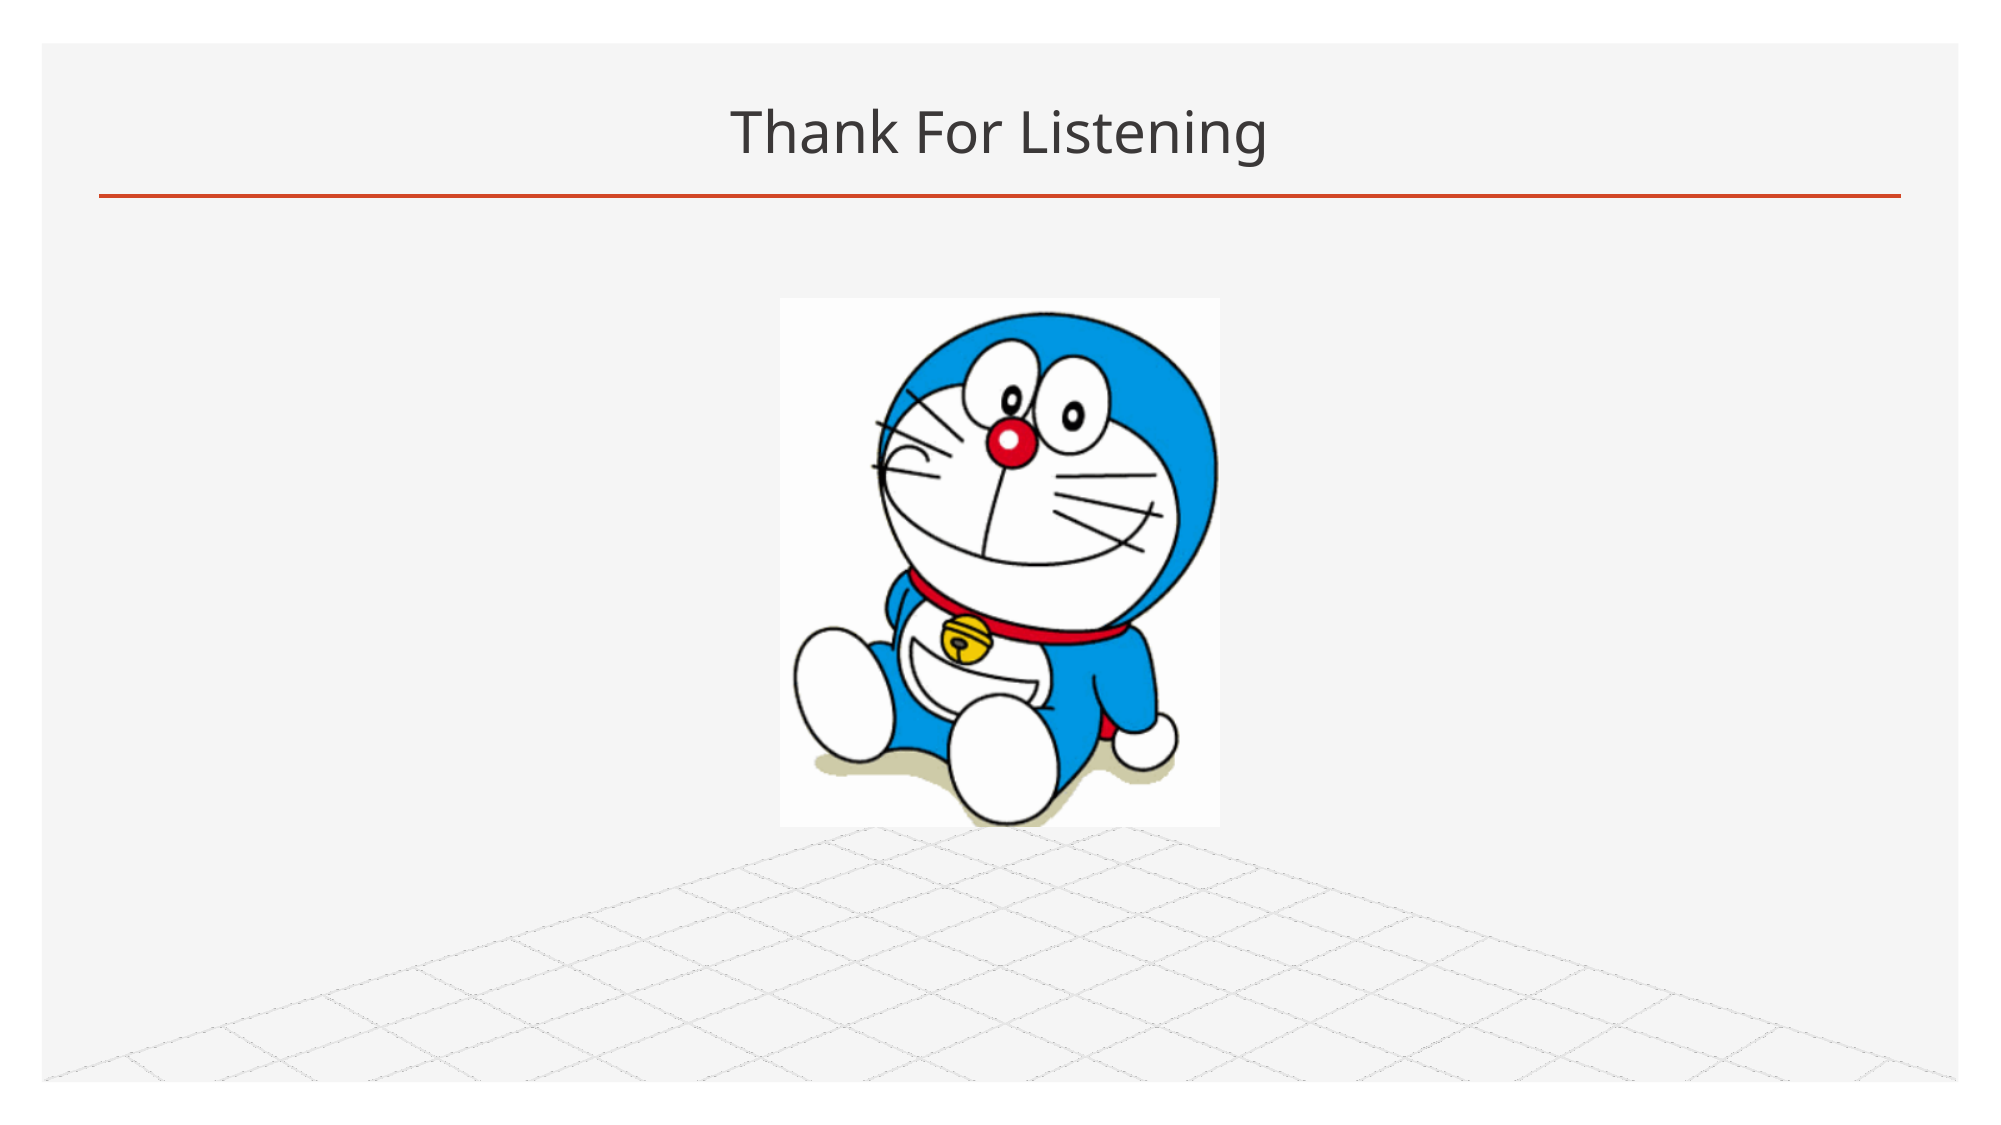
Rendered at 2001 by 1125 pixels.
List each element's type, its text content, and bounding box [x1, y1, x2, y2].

picture [44, 298, 1956, 1081]
title Thank For Listening [99, 73, 1901, 197]
